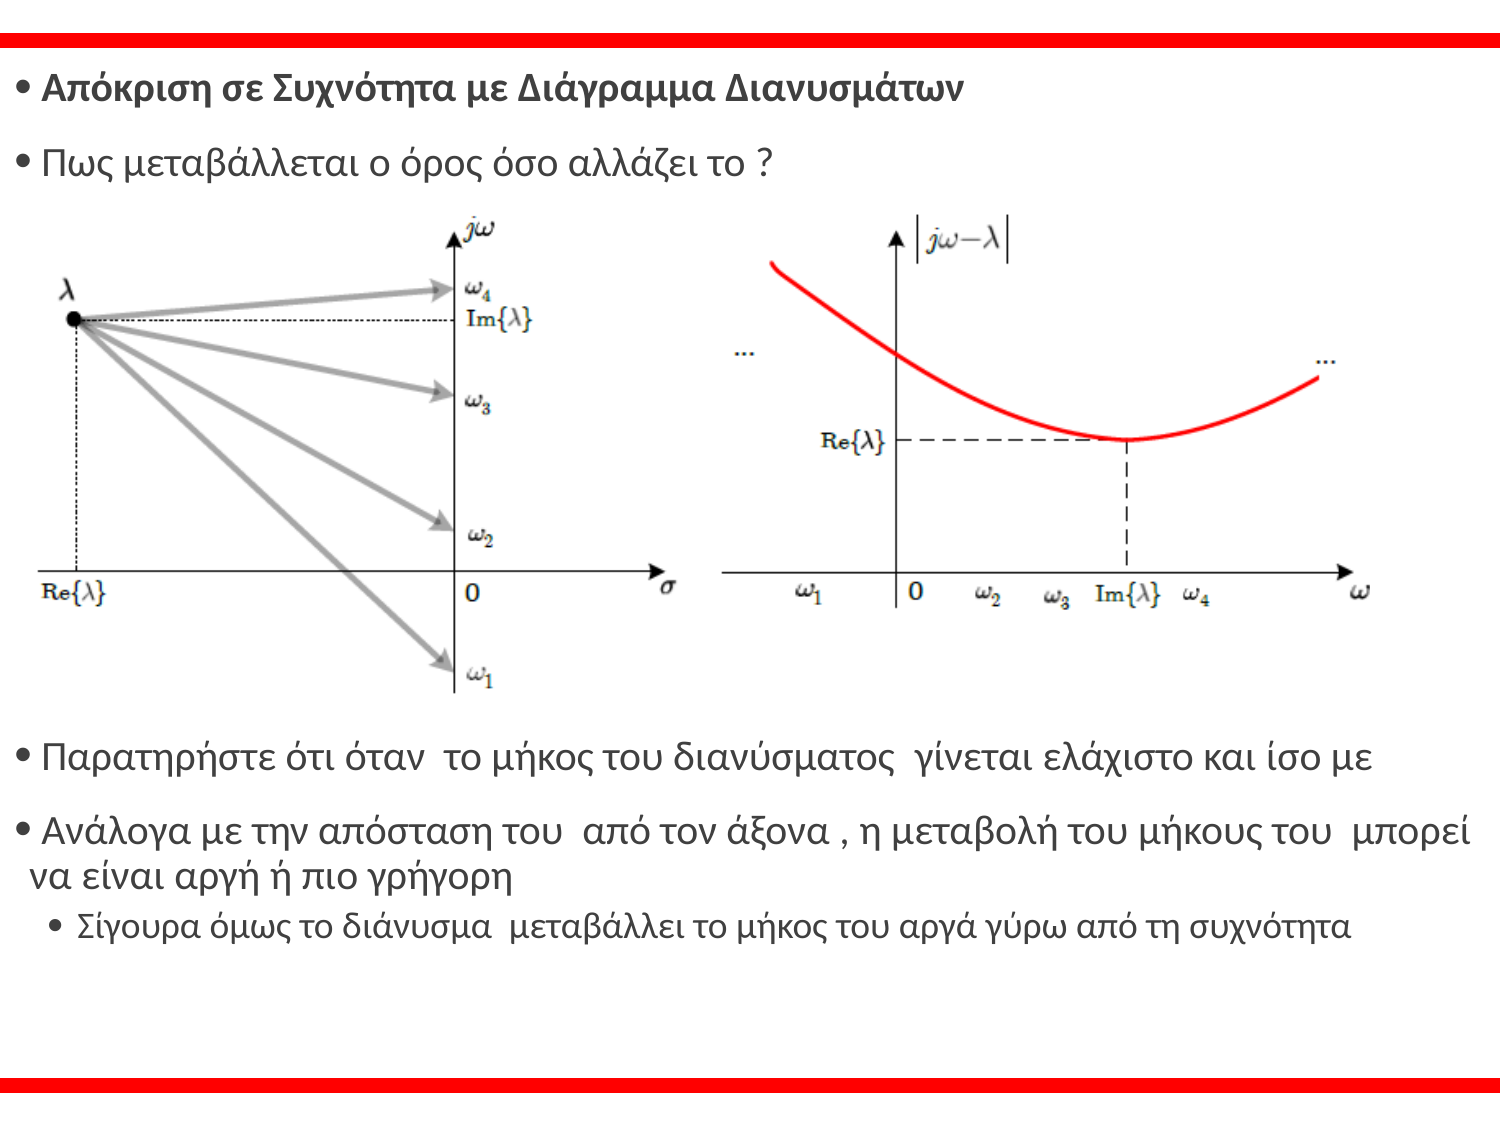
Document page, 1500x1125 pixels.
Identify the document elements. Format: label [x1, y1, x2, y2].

text_box [0, 33, 1500, 48]
picture [29, 210, 1371, 706]
text_box [0, 1078, 1500, 1093]
